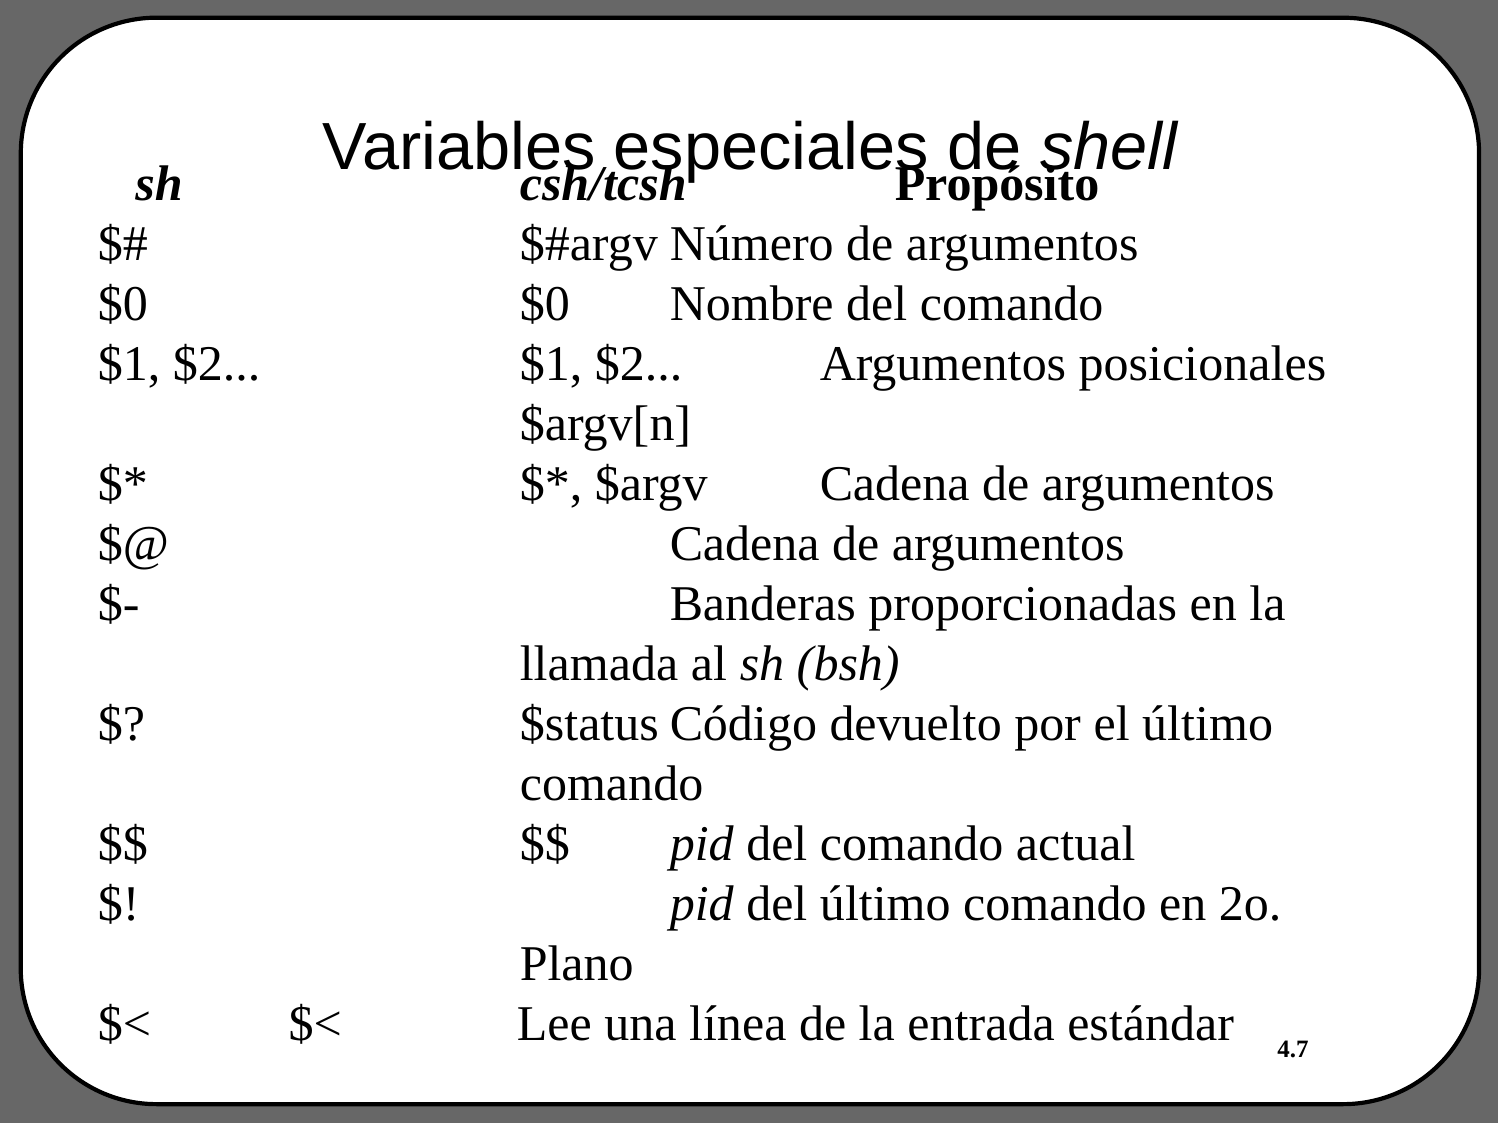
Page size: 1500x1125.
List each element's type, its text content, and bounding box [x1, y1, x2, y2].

title Variables especiales de shell [111, 48, 1388, 173]
list sh csh/tcsh Propósito $# $#argv Número de argumentos $0 $0 Nombre del comando $1, $2... $1, $2... Argumentos posicionales $argv[n] $* $*, $argv Cadena de argumentos $@ Cadena de argumentos $- Banderas proporcionadas en la llamada al sh (bsh) $? $status Código devuelto por el último comando $$ $$ pid del comando actual $! pid del último comando en 2o. Plano $< $< Lee una línea de la entrada estándar [82, 173, 1418, 1027]
